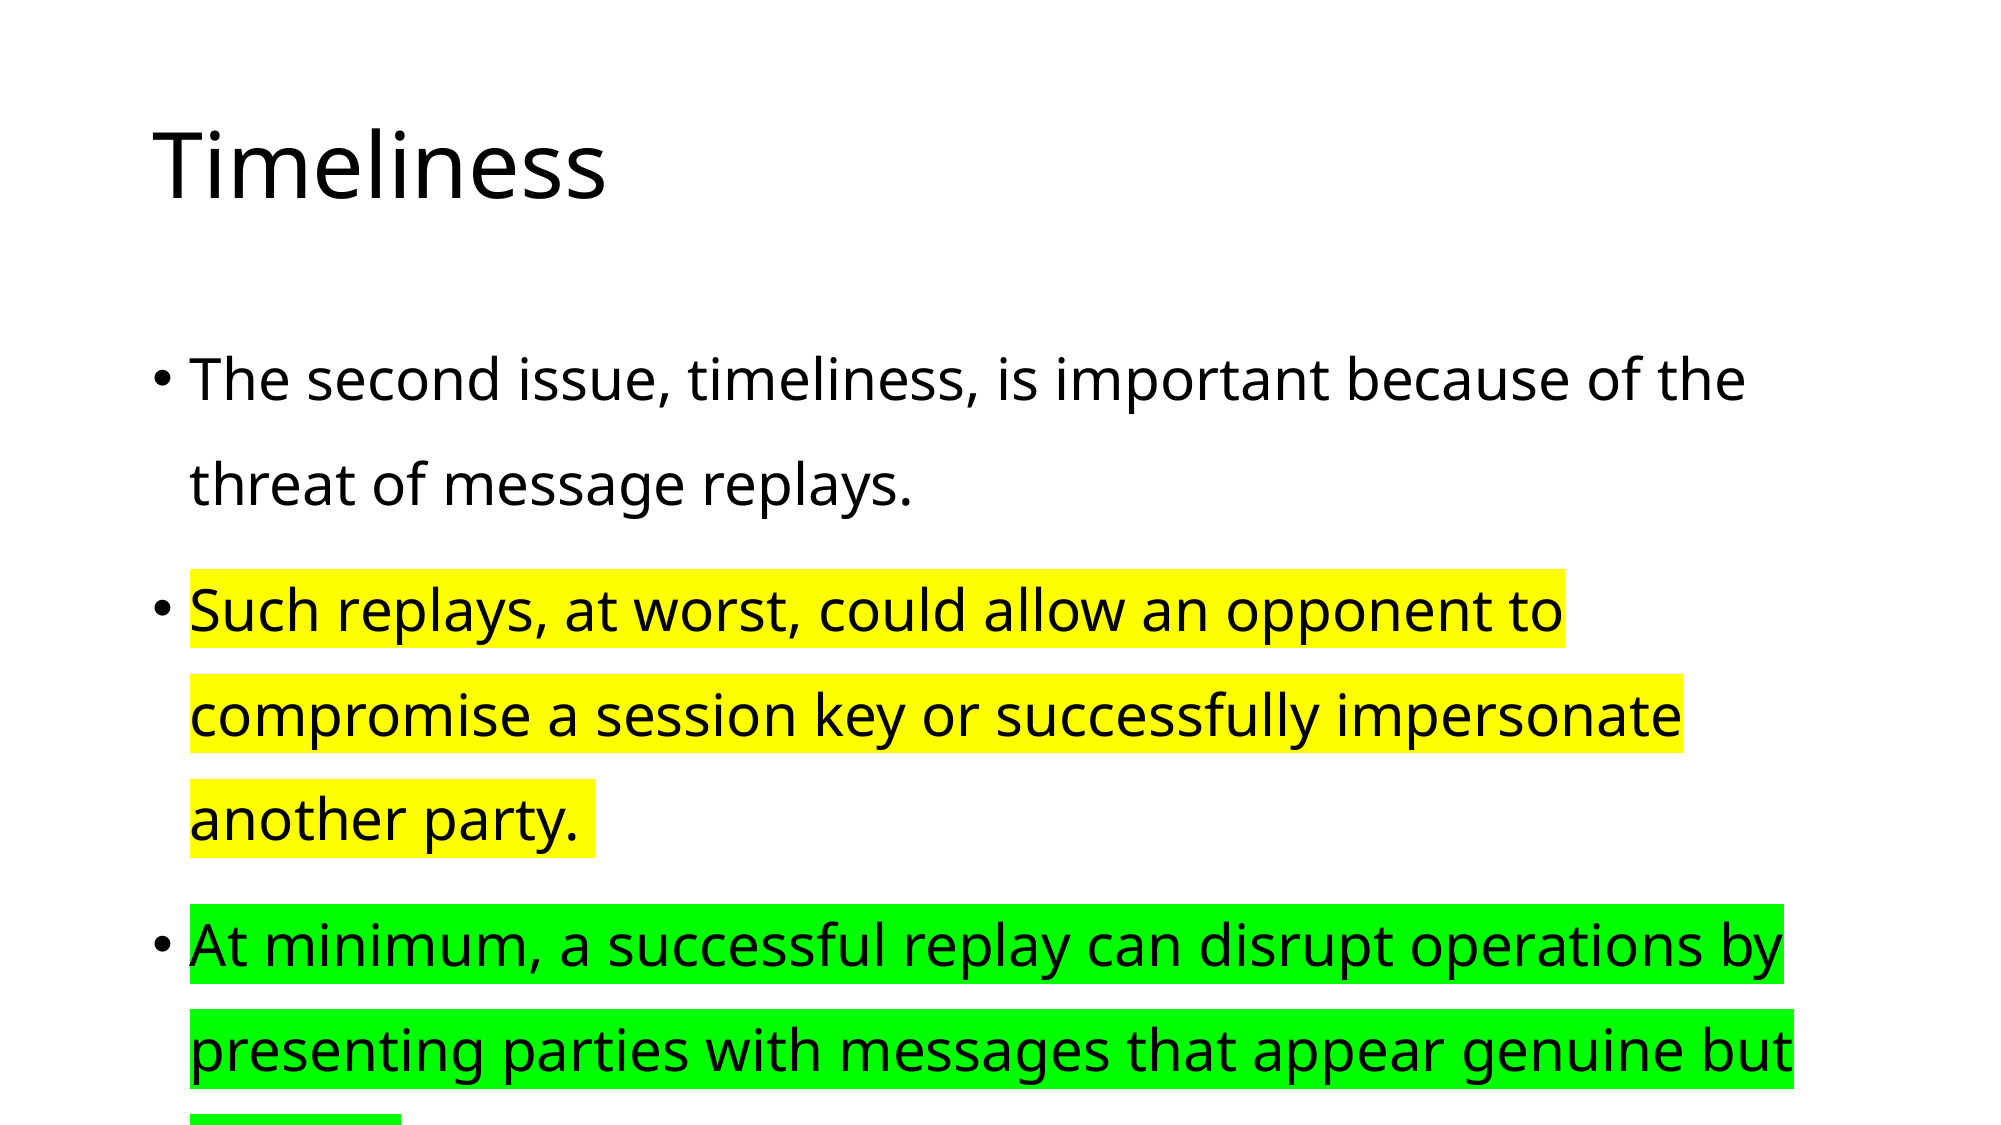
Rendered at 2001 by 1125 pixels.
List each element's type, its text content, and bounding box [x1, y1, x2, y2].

title Timeliness [137, 59, 1863, 278]
list The second issue, timeliness, is important because of the threat of message replays. Such replays, at worst, could allow an opponent to compromise a session key or successfully impersonate another party. At minimum, a successful replay can disrupt operations by presenting parties with messages that appear genuine but are not. [137, 299, 1863, 1014]
